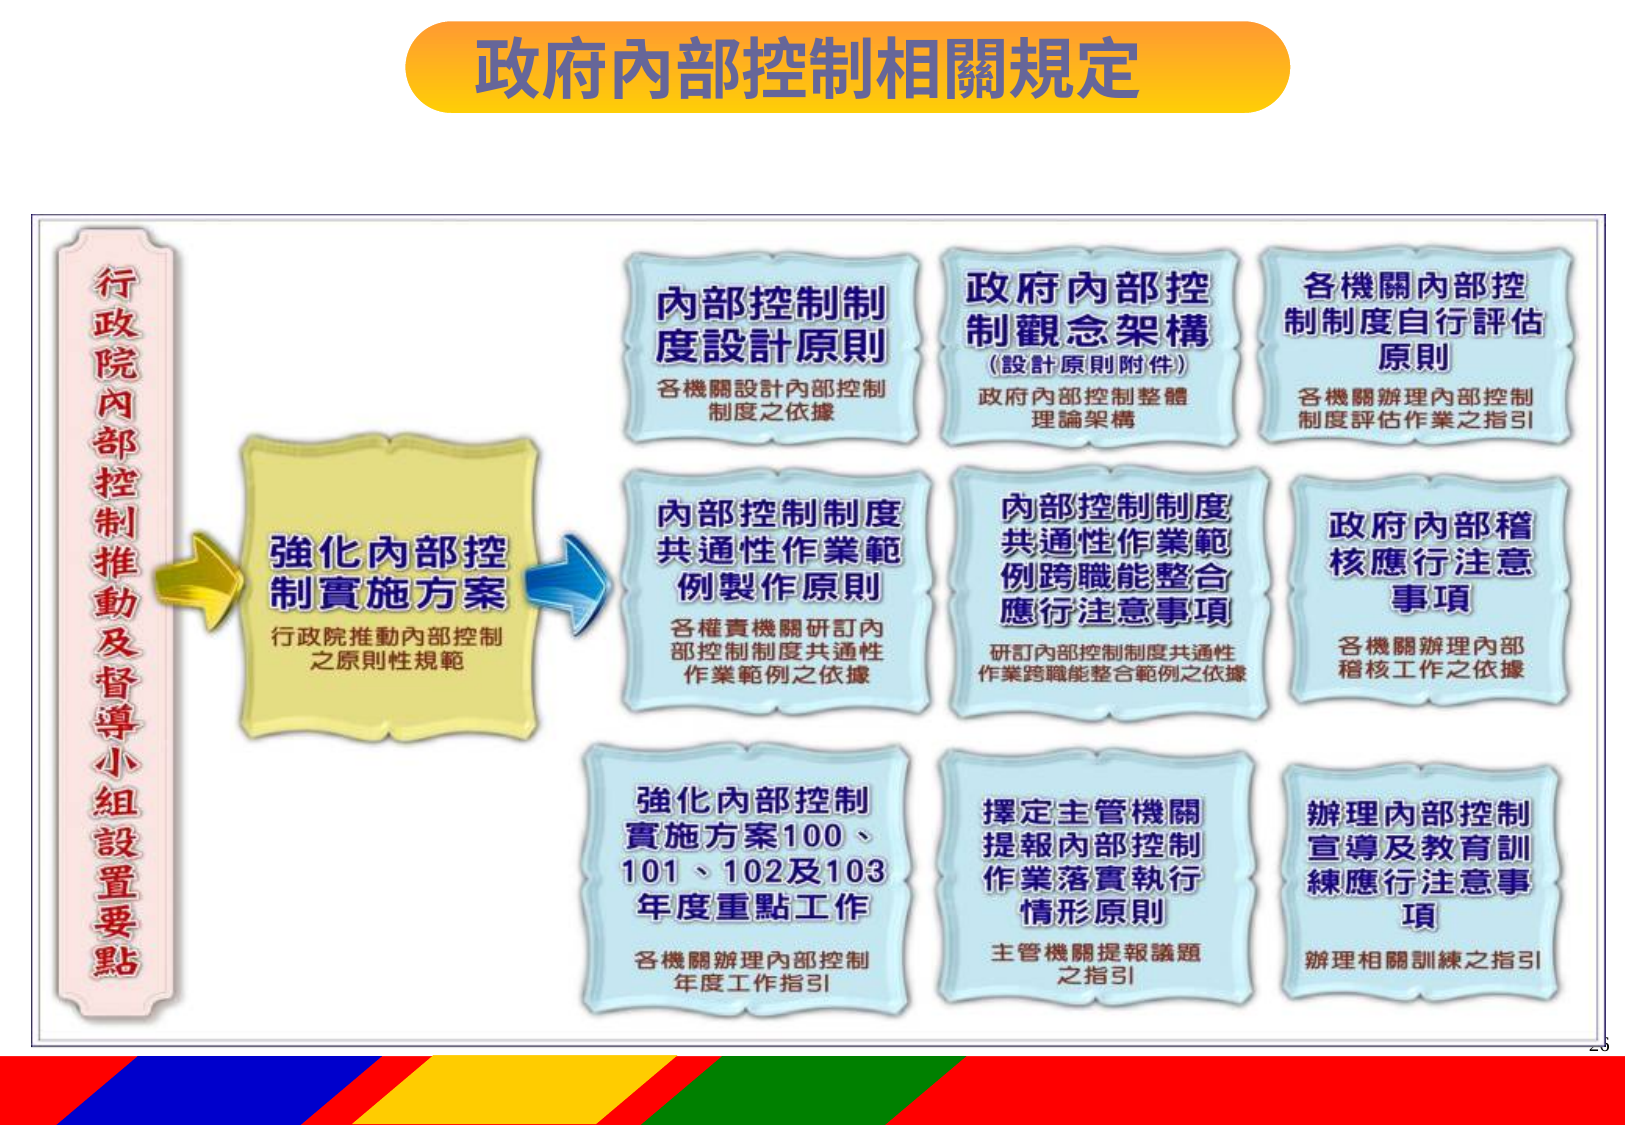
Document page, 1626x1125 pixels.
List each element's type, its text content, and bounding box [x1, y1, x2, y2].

picture [31, 214, 1606, 1048]
text_box 政府內部控制相關規定 [403, 18, 1293, 116]
slide_number 25 [1245, 1023, 1625, 1099]
